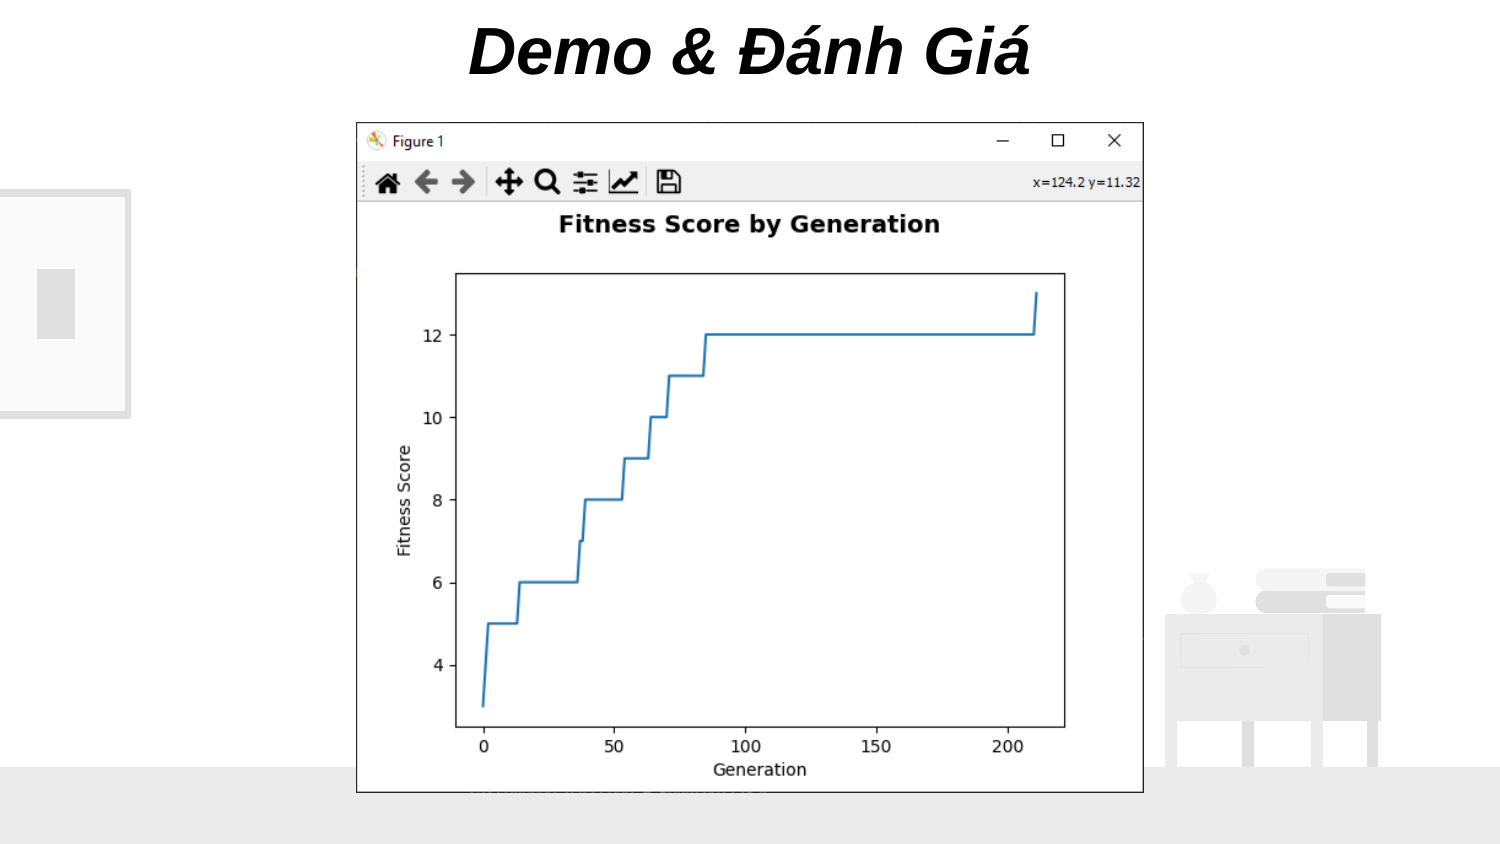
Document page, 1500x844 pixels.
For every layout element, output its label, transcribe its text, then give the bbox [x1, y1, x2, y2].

picture [355, 121, 1144, 793]
text_box Demo & Đánh Giá [0, 0, 1500, 175]
